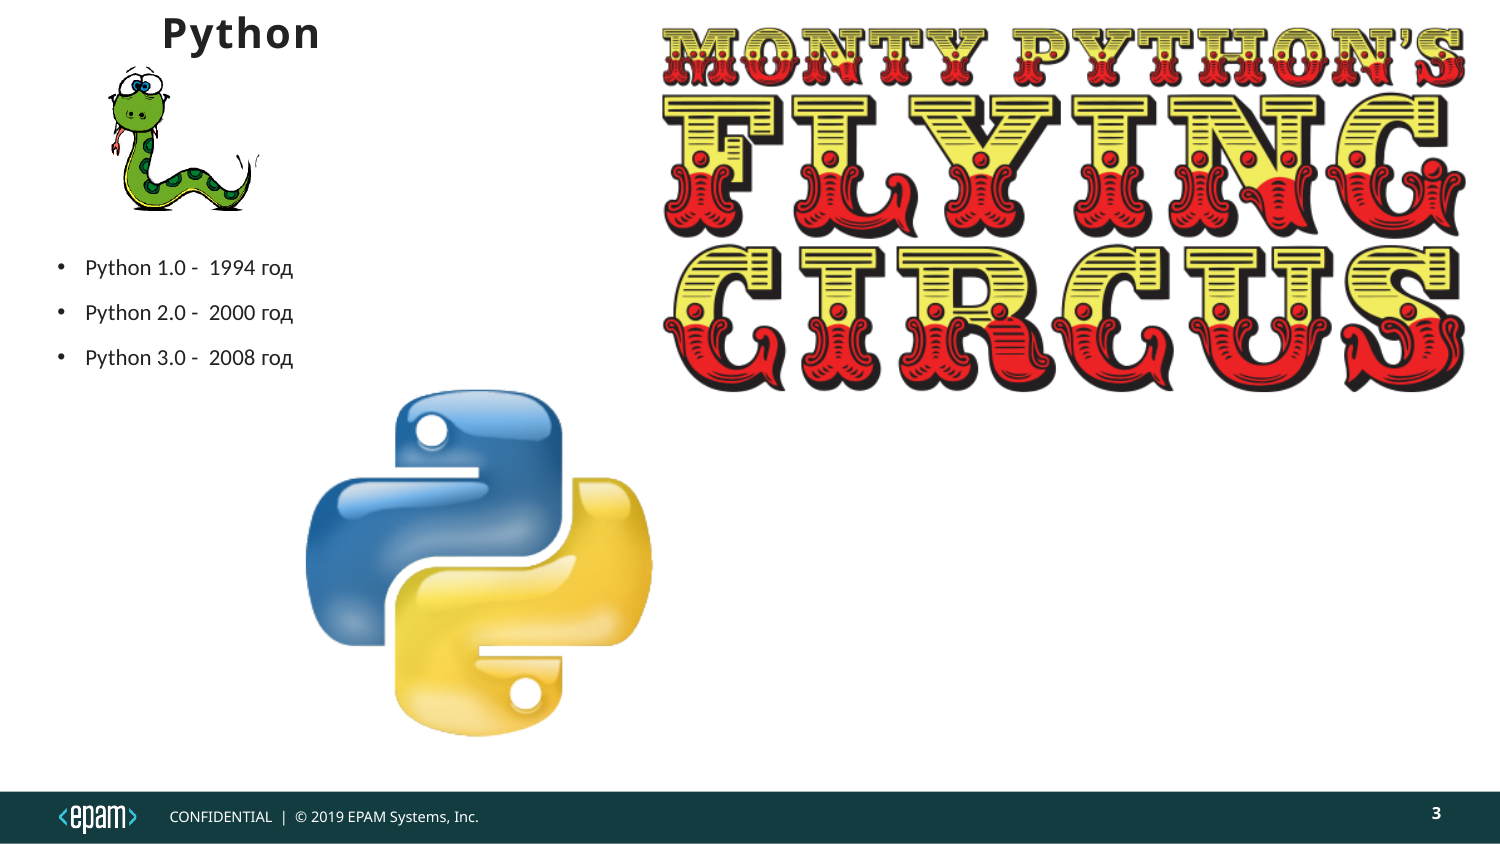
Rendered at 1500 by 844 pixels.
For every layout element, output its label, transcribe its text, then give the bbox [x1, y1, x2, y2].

text_box Python [44, 0, 1500, 218]
text_box Python 1.0 - 1994 год Python 2.0 - 2000 год Python 3.0 - 2008 год [42, 239, 561, 844]
picture [96, 66, 260, 211]
text_box Python 1.0 - 1994 год Python 2.0 - 2000 год Python 3.0 - 2008 год [707, 405, 1500, 844]
picture [259, 15, 1500, 844]
